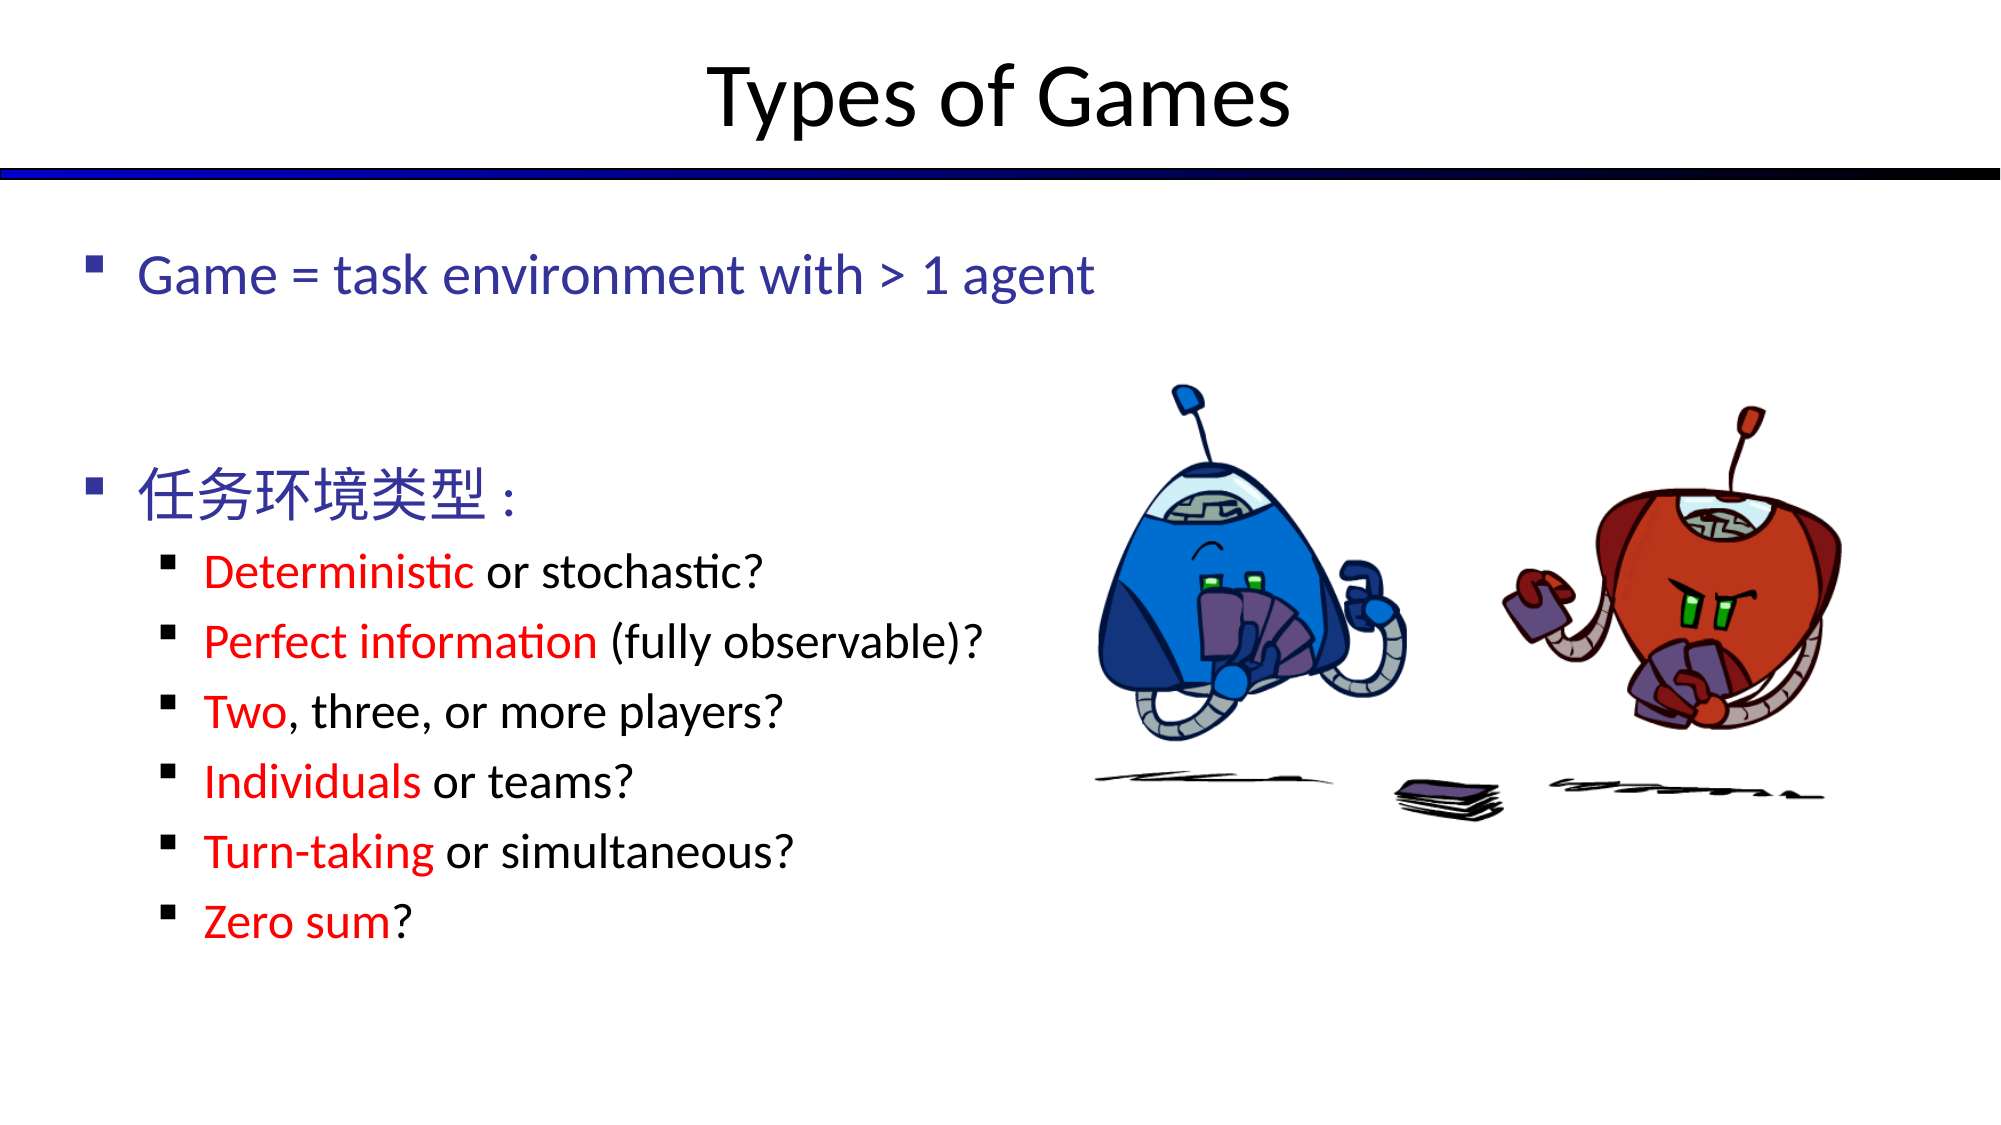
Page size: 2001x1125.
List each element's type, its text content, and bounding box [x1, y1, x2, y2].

list Game = task environment with > 1 agent 任务环境类型: Deterministic or stochastic? Perfect information (fully observable)? Two, three, or more players? Individuals or teams? Turn-taking or simultaneous? Zero sum? [66, 228, 1934, 1001]
title Types of Games [0, 0, 2000, 184]
picture [1037, 362, 1883, 835]
